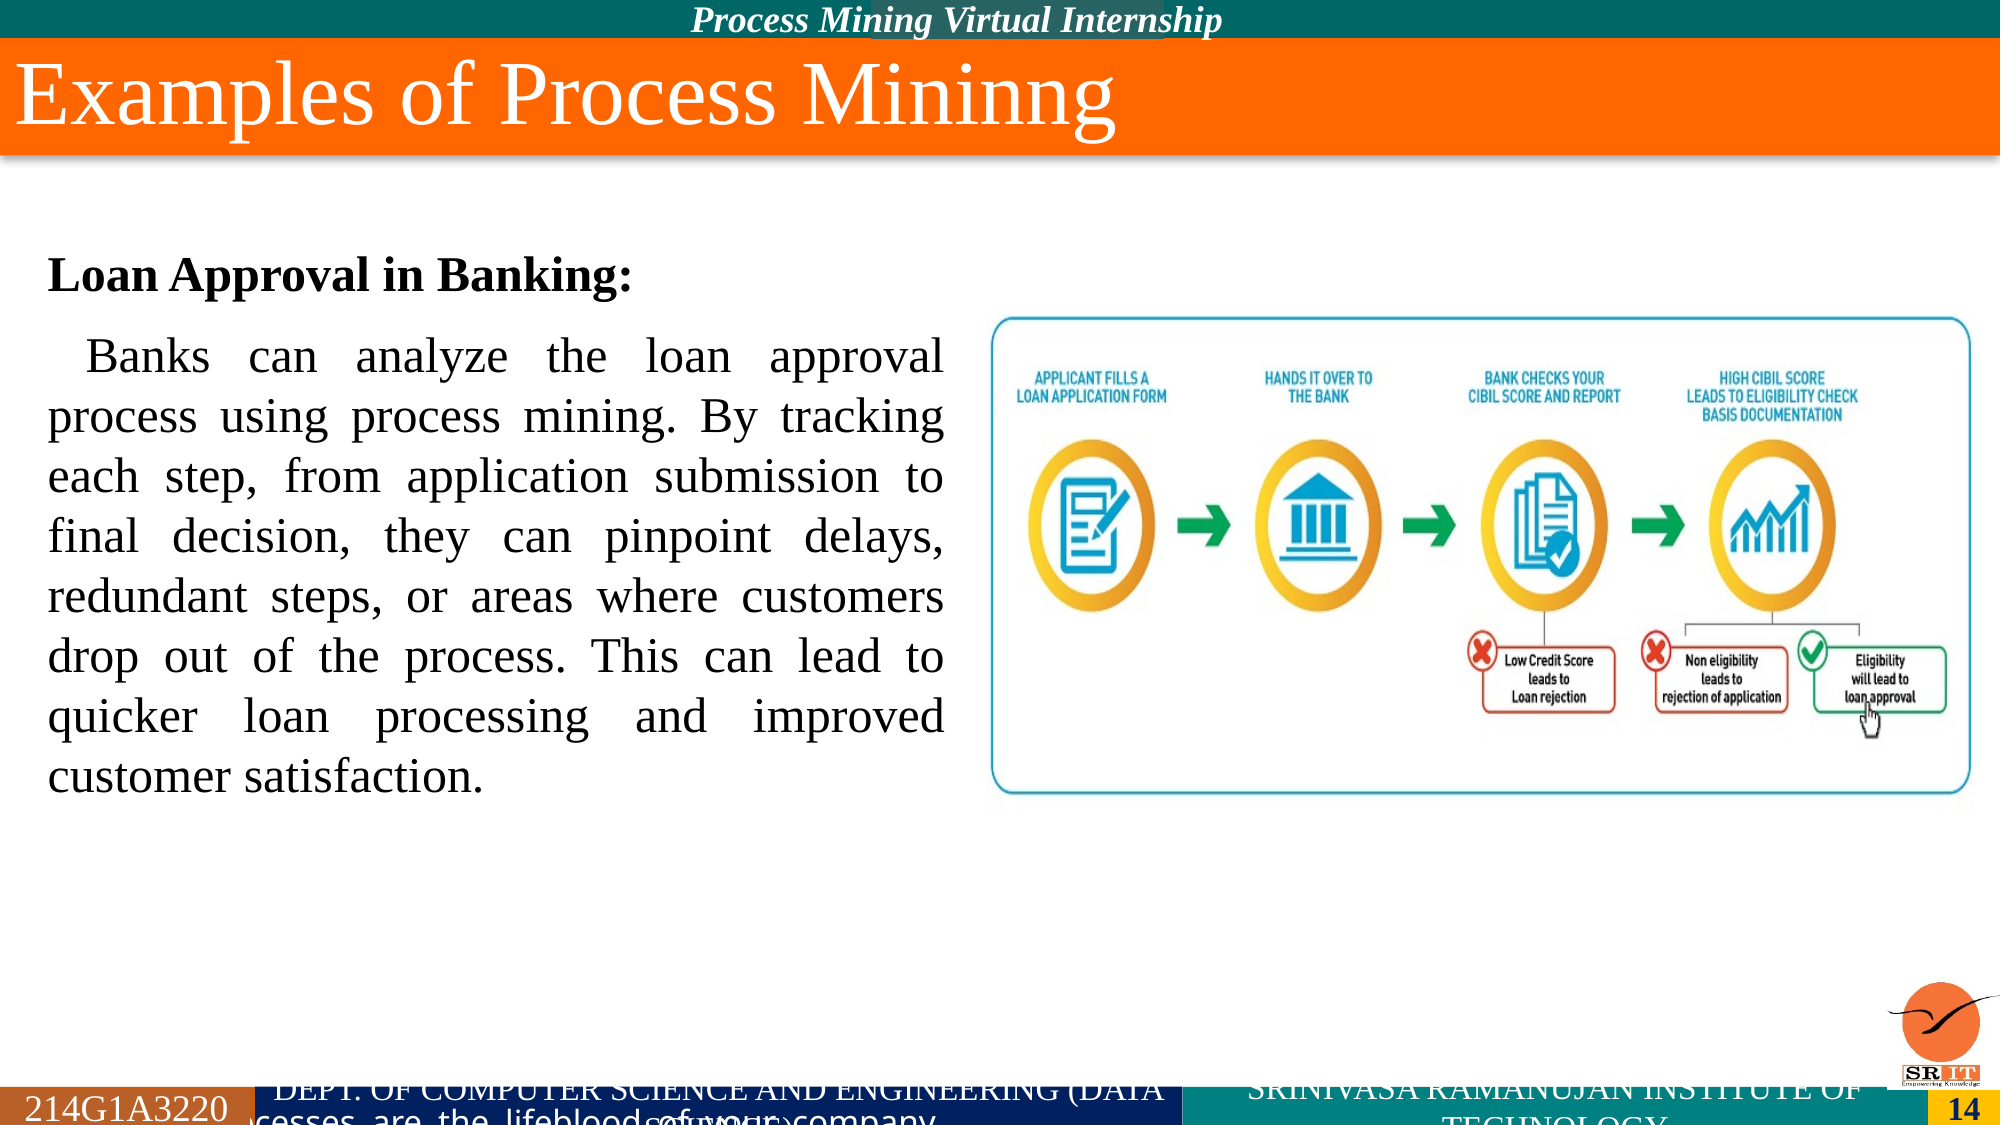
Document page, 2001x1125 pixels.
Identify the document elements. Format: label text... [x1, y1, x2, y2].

picture [1887, 977, 2000, 1090]
title Examples of Process Mininng [0, 38, 2000, 156]
text_box Process Mining Virtual Internship [675, 0, 1578, 47]
picture [968, 289, 1994, 823]
picture [871, 0, 1165, 39]
list Loan Approval in Banking: Banks can analyze the loan approval process using process mining. By tracking each step, from application submission to final decision, they can pinpoint delays, redundant steps, or areas where customers drop out of the process. This can lead to quicker loan processing and improved customer satisfaction. Business processes are the lifeblood of your company. There’s a process behind everything your organization does: buying, selling, paying, collecting, shipping, and so on. When [32, 168, 983, 1065]
picture [0, 1089, 250, 1125]
text_box 214G1A3220 [9, 1076, 259, 1125]
